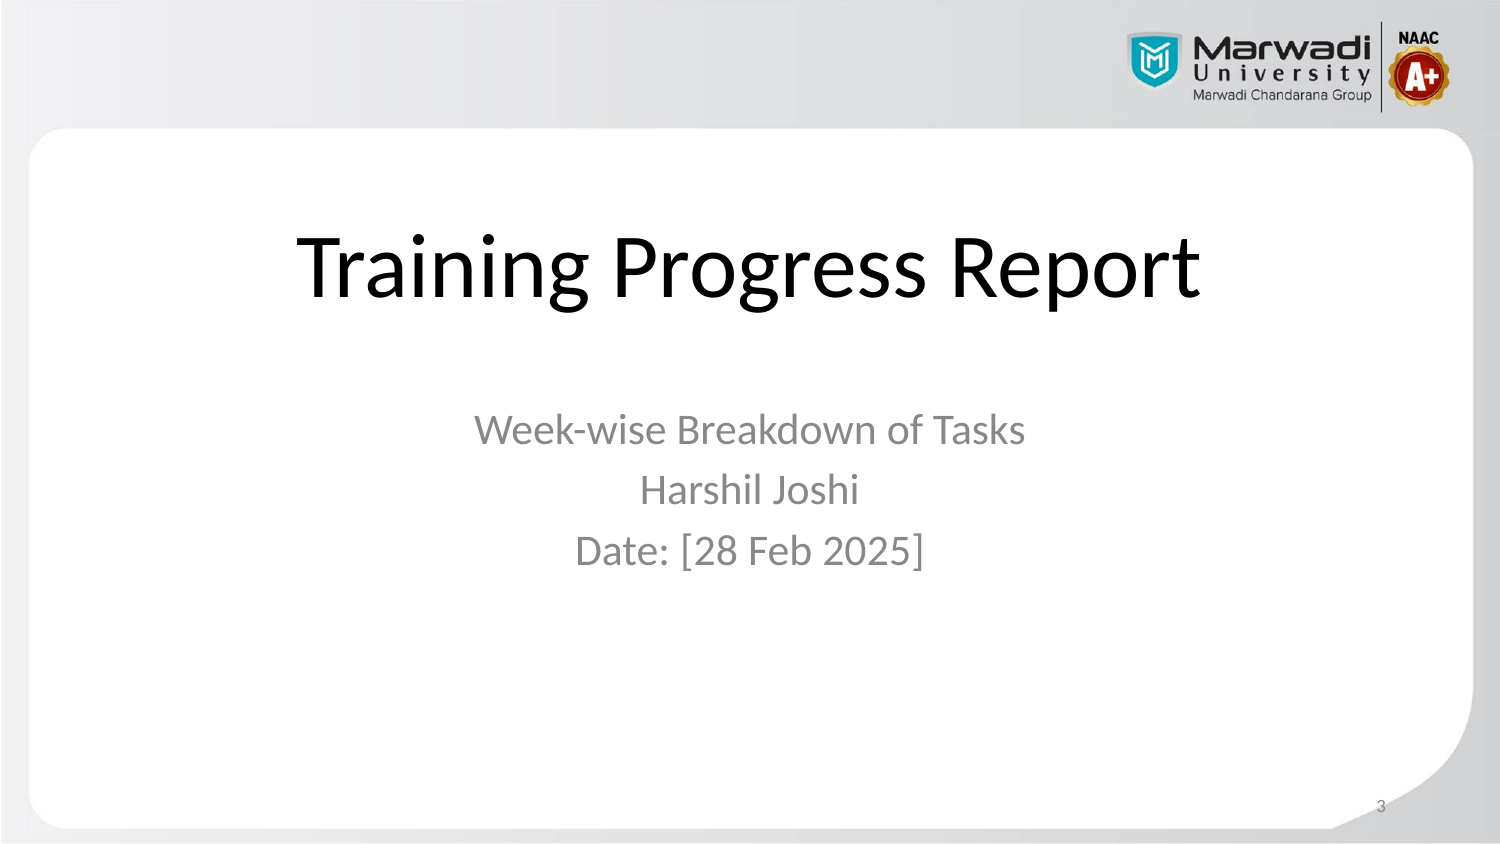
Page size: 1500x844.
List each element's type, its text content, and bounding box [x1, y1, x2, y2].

title Training Progress Report [51, 141, 1449, 395]
picture [0, 0, 1500, 844]
slide_number ‹#› [1059, 782, 1397, 827]
subtitle Week-wise Breakdown of Tasks Harshil Joshi Date: [28 Feb 2025] [51, 399, 1449, 727]
